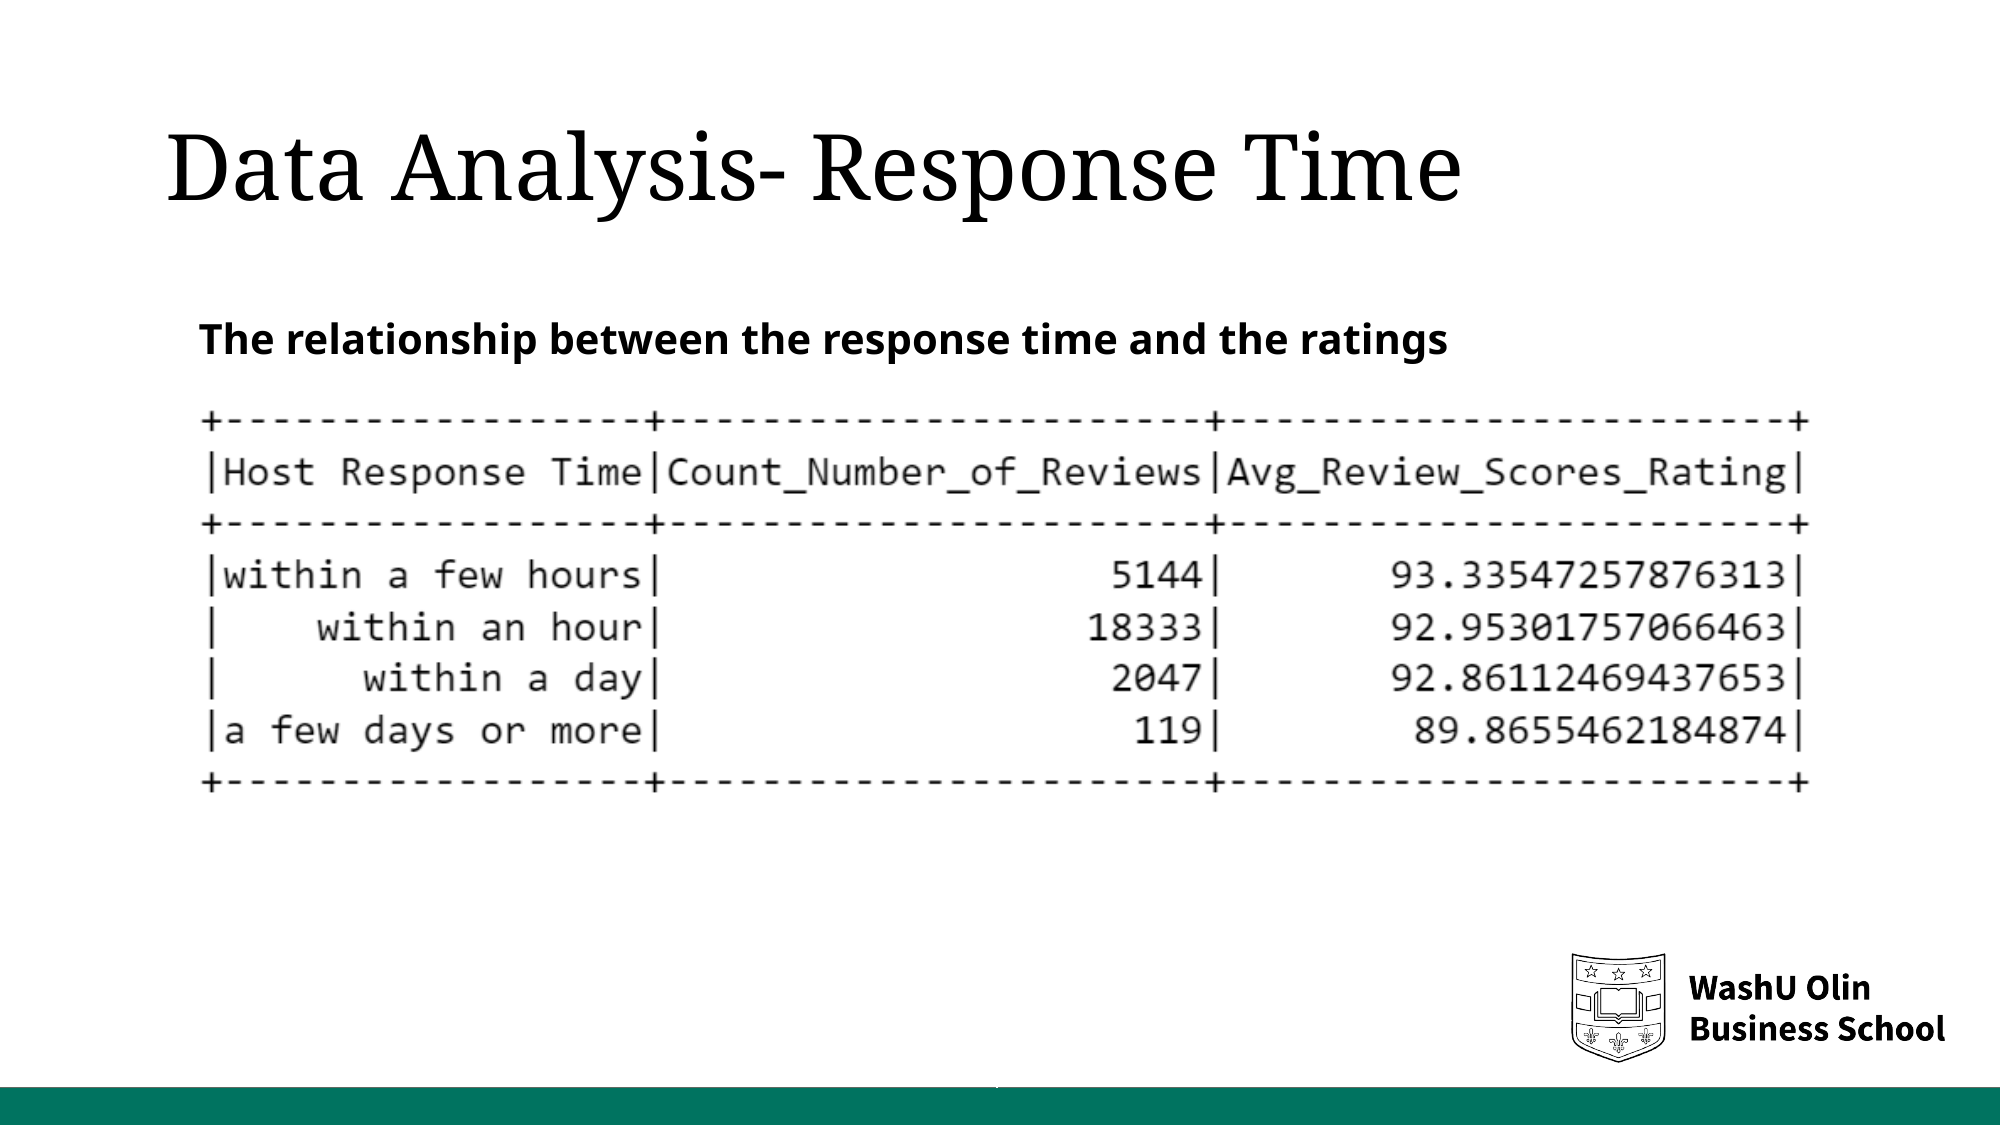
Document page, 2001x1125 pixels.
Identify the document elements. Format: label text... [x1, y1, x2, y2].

picture [184, 401, 1818, 796]
picture [1571, 953, 1945, 1063]
text_box The relationship between the response time and the ratings [183, 280, 1885, 514]
text_box Data Analysis- Response Time [150, 0, 1850, 249]
